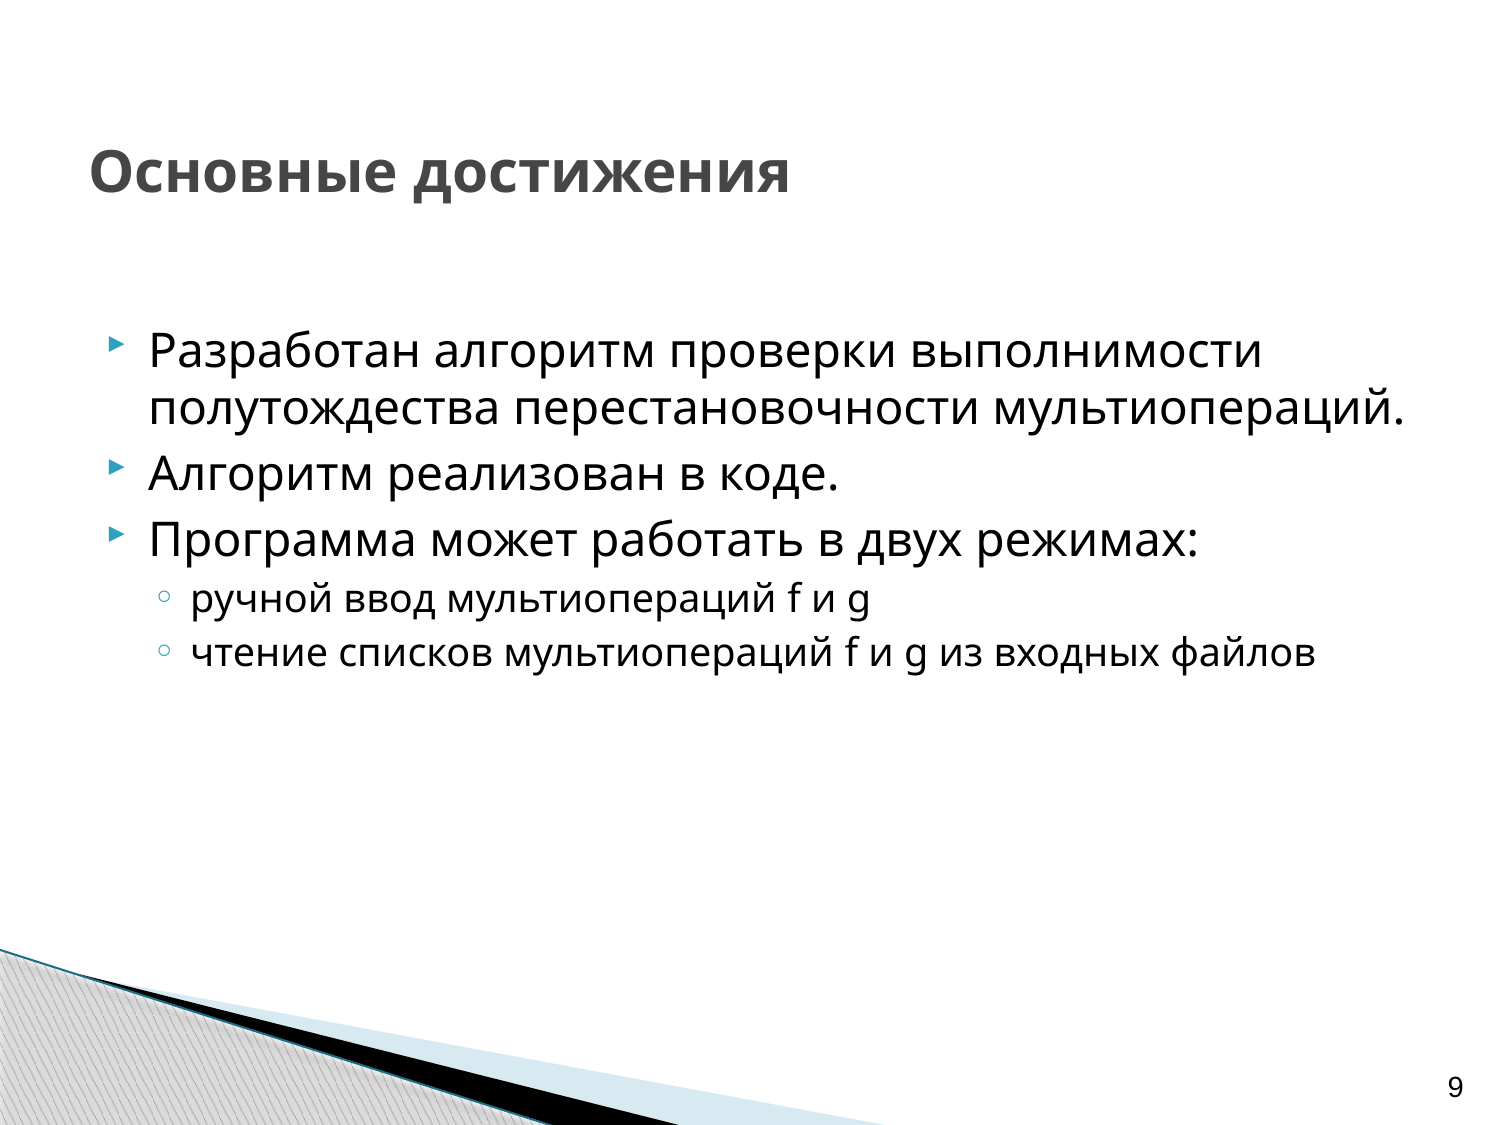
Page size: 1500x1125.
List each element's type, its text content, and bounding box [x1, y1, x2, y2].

slide_number 9 [1418, 1051, 1479, 1112]
title Основные достижения [75, 75, 1425, 263]
list Разработан алгоритм проверки выполнимости полутождества перестановочности мультиопераций. Алгоритм реализован в коде. Программа может работать в двух режимах: ручной ввод мультиопераций f и g чтение списков мультиопераций f и g из входных файлов [75, 312, 1425, 986]
